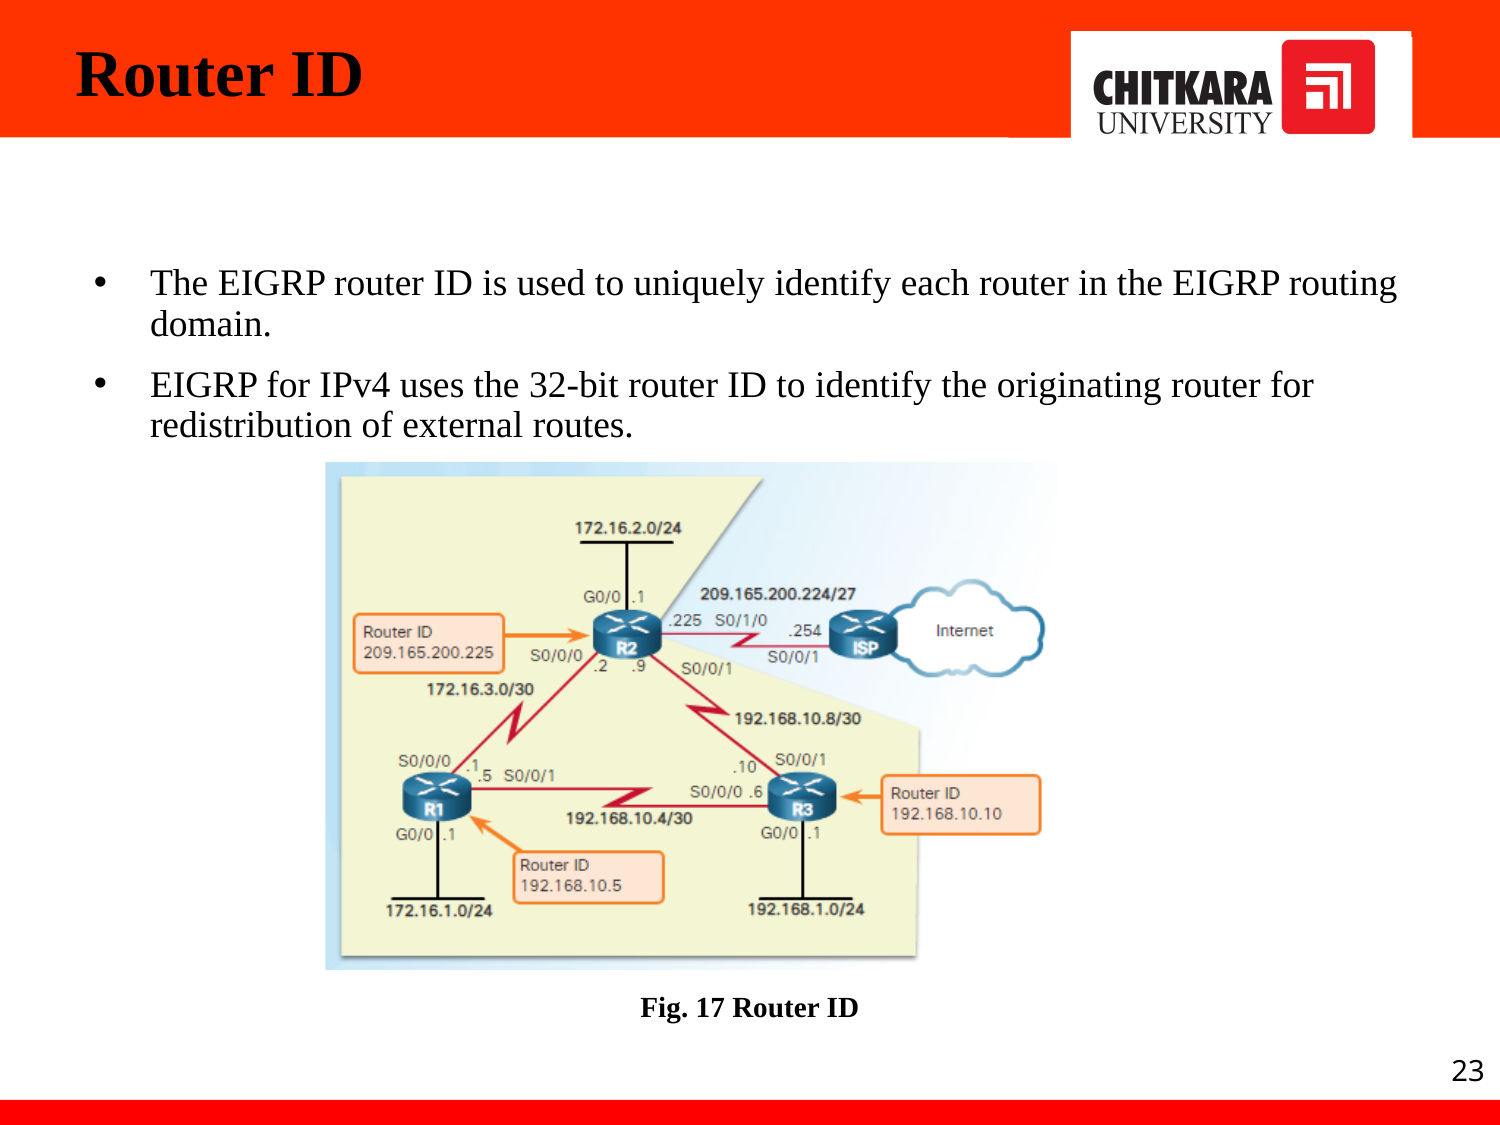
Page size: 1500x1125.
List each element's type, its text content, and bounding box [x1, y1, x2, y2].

picture [1074, 37, 1390, 138]
picture [324, 461, 1057, 971]
title Router ID [75, 0, 975, 150]
text_box 23 [1187, 1024, 1500, 1100]
text_box Fig. 17 Router ID [374, 981, 1125, 1031]
list The EIGRP router ID is used to uniquely identify each router in the EIGRP routing domain. EIGRP for IPv4 uses the 32-bit router ID to identify the originating router for redistribution of external routes. [75, 263, 1425, 916]
